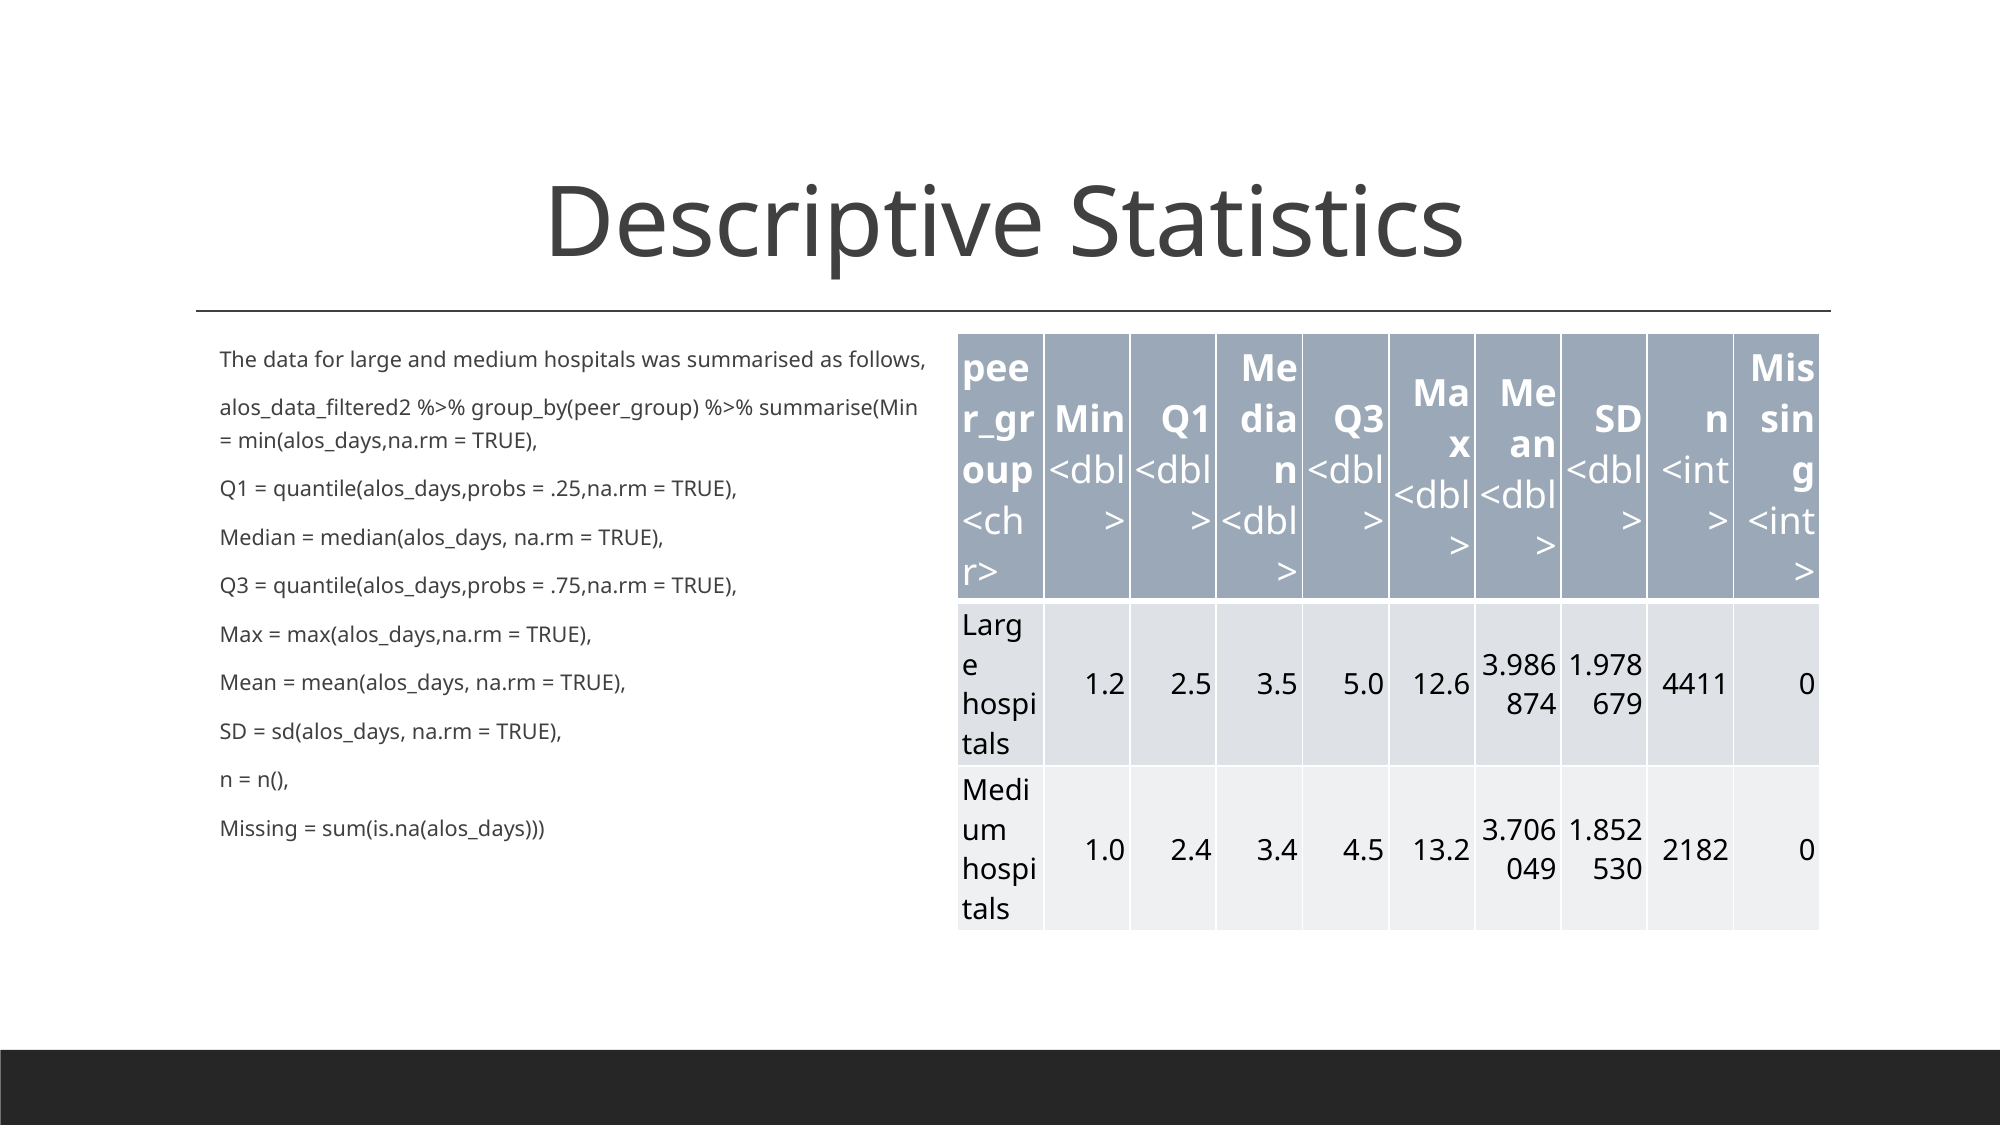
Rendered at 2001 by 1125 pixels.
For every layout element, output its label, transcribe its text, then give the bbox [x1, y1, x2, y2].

table_cell 5.0 [1303, 604, 1388, 765]
table_cell 4.5 [1303, 767, 1388, 930]
table_cell 0 [1734, 767, 1819, 930]
table_cell 3.986874 [1476, 604, 1560, 765]
table_cell Large hospitals [958, 604, 1043, 765]
table_header Missing <int> [1734, 334, 1819, 598]
table_header peer_group <chr> [958, 334, 1043, 598]
table_cell 0 [1734, 604, 1819, 765]
table_header Q3 <dbl> [1303, 334, 1388, 598]
table_cell 2.4 [1131, 767, 1215, 930]
table_cell 3.5 [1217, 604, 1302, 765]
table_cell 1.2 [1045, 604, 1129, 765]
table_header Mean <dbl> [1476, 334, 1560, 598]
table_header Min <dbl> [1045, 334, 1129, 598]
table_cell 3.4 [1217, 767, 1302, 930]
table_cell 13.2 [1390, 767, 1474, 930]
table_header Median <dbl> [1217, 334, 1302, 598]
table_cell 12.6 [1390, 604, 1474, 765]
table_cell 4411 [1648, 604, 1733, 765]
table_cell 1.852530 [1562, 767, 1646, 930]
table_cell 1.0 [1045, 767, 1129, 930]
table_cell 1.978679 [1562, 604, 1646, 765]
table_cell 2.5 [1131, 604, 1215, 765]
table_header Max <dbl> [1390, 334, 1474, 598]
table_header Q1 <dbl> [1131, 334, 1215, 598]
table_cell Medium hospitals [958, 767, 1043, 930]
table_header SD <dbl> [1562, 334, 1646, 598]
table_cell 2182 [1648, 767, 1733, 930]
table_header n <int> [1648, 334, 1733, 598]
list The data for large and medium hospitals was summarised as follows, alos_data_filtered2 %>% group_by(peer_group) %>% summarise(Min = min(alos_days,na.rm = TRUE), Q1 = quantile(alos_days,probs = .25,na.rm = TRUE), Median = median(alos_days, na.rm = TRUE), Q3 = quantile(alos_days,probs = .75,na.rm = TRUE), Max = max(alos_days,na.rm = TRUE), Mean = mean(alos_days, na.rm = TRUE), SD = sd(alos_days, na.rm = TRUE), n = n(), Missing = sum(is.na(alos_days))) [204, 333, 929, 878]
title Descriptive Statistics [180, 47, 1830, 285]
table_cell 3.706049 [1476, 767, 1560, 930]
